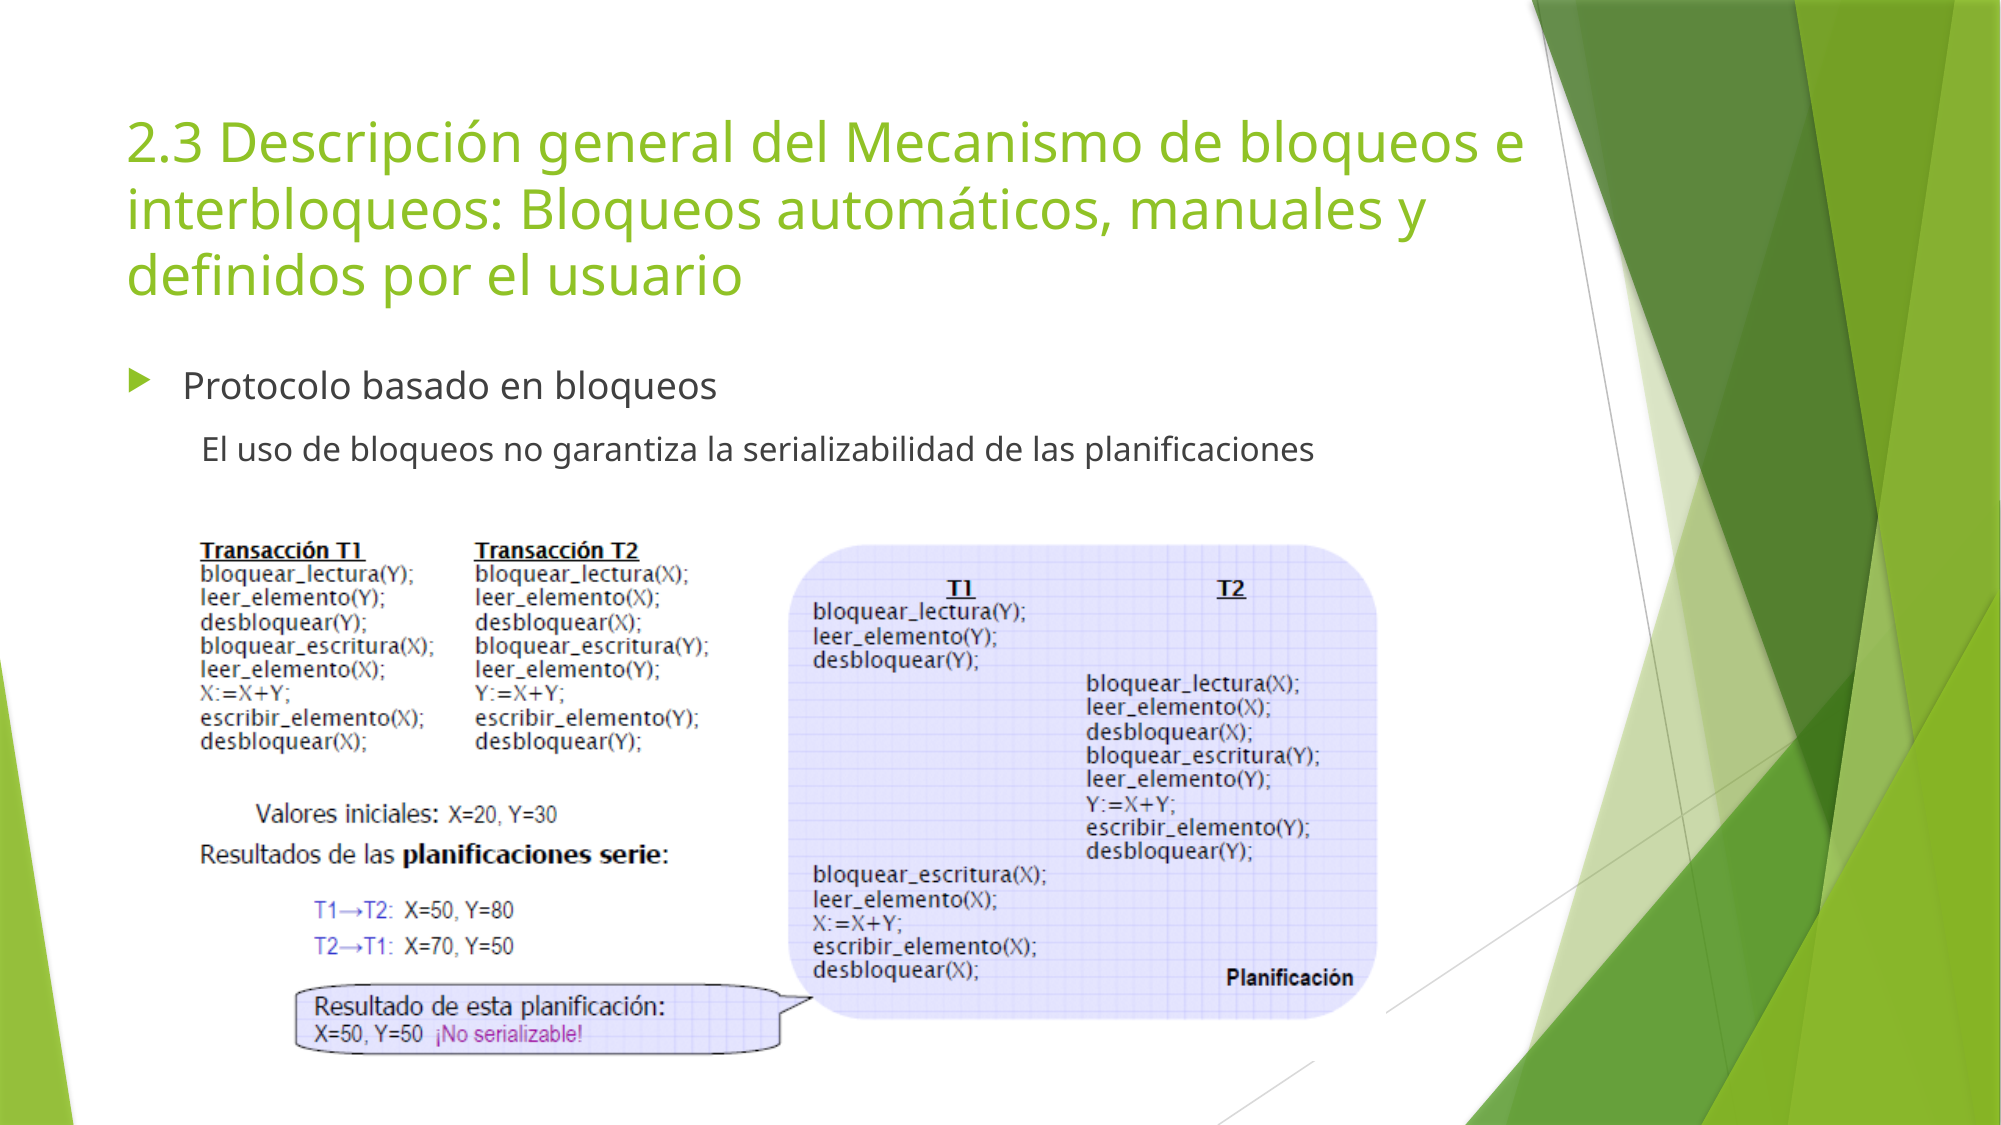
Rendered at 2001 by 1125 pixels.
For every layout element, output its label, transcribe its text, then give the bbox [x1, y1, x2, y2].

title 2.3 Descripción general del Mecanismo de bloqueos e interbloqueos: Bloqueos automáticos, manuales y definidos por el usuario [111, 99, 1623, 317]
picture [191, 520, 1387, 1061]
list Protocolo basado en bloqueos El uso de bloqueos no garantiza la serializabilidad de las planificaciones [111, 354, 1551, 992]
